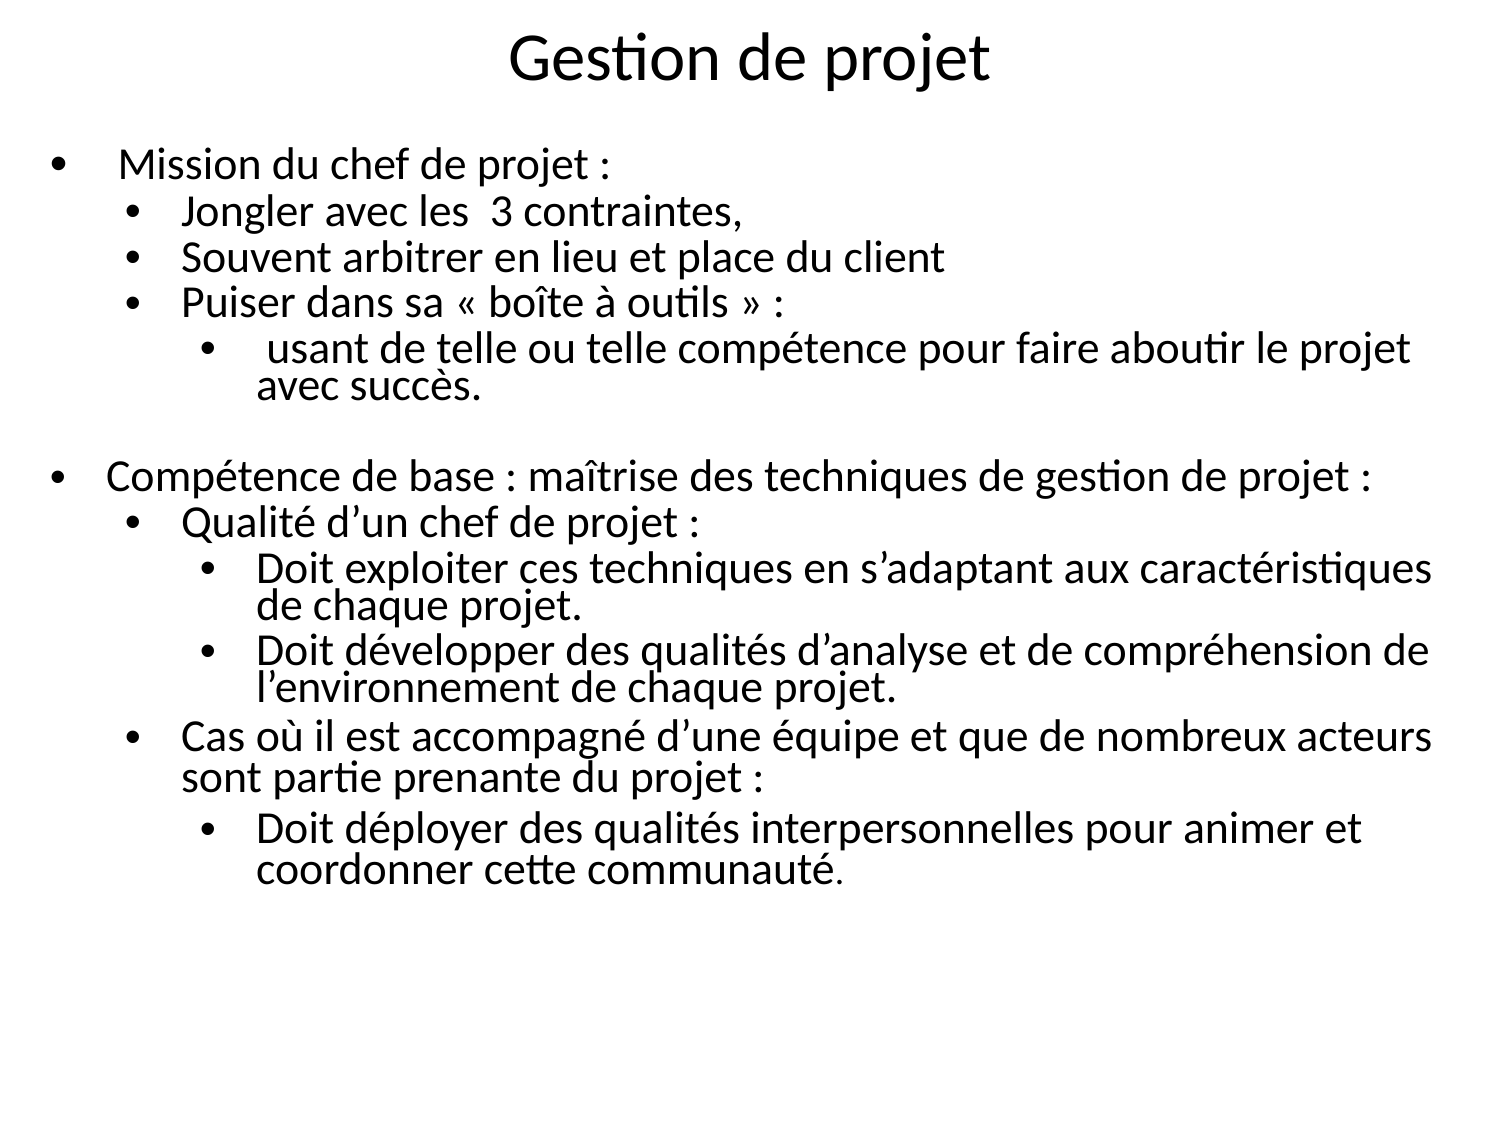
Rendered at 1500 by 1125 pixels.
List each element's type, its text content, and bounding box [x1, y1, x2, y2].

text_box Gestion de projet [35, 21, 1465, 106]
text_box Mission du chef de projet : Jongler avec les 3 contraintes, Souvent arbitrer en lieu et place du client Puiser dans sa « boîte à outils » : usant de telle ou telle compétence pour faire aboutir le projet avec succès. Compétence de base : maîtrise des techniques de gestion de projet : Qualité d’un chef de projet : Doit exploiter ces techniques en s’adaptant aux caractéristiques de chaque projet. Doit développer des qualités d’analyse et de compréhension de l’environnement de chaque projet. Cas où il est accompagné d’une équipe et que de nombreux acteurs sont partie prenante du projet : Doit déployer des qualités interpersonnelles pour animer et coordonner cette communauté. [35, 140, 1465, 1067]
